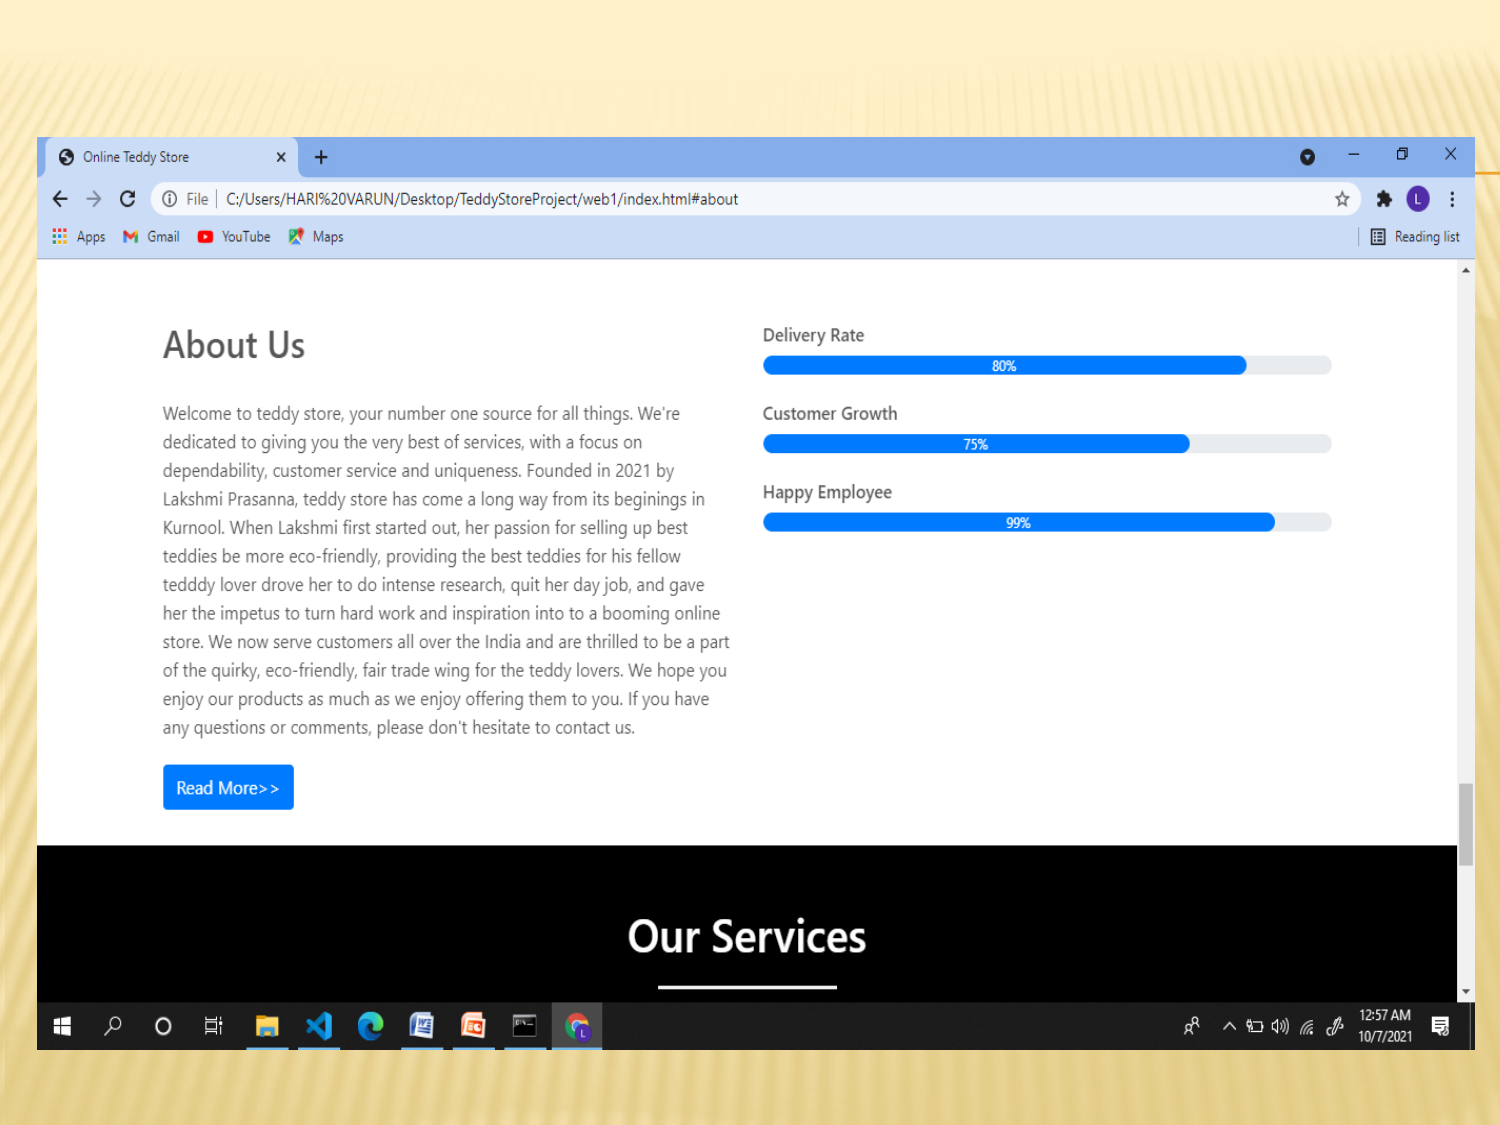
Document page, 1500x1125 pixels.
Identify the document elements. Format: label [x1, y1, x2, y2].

list [37, 137, 1476, 1051]
